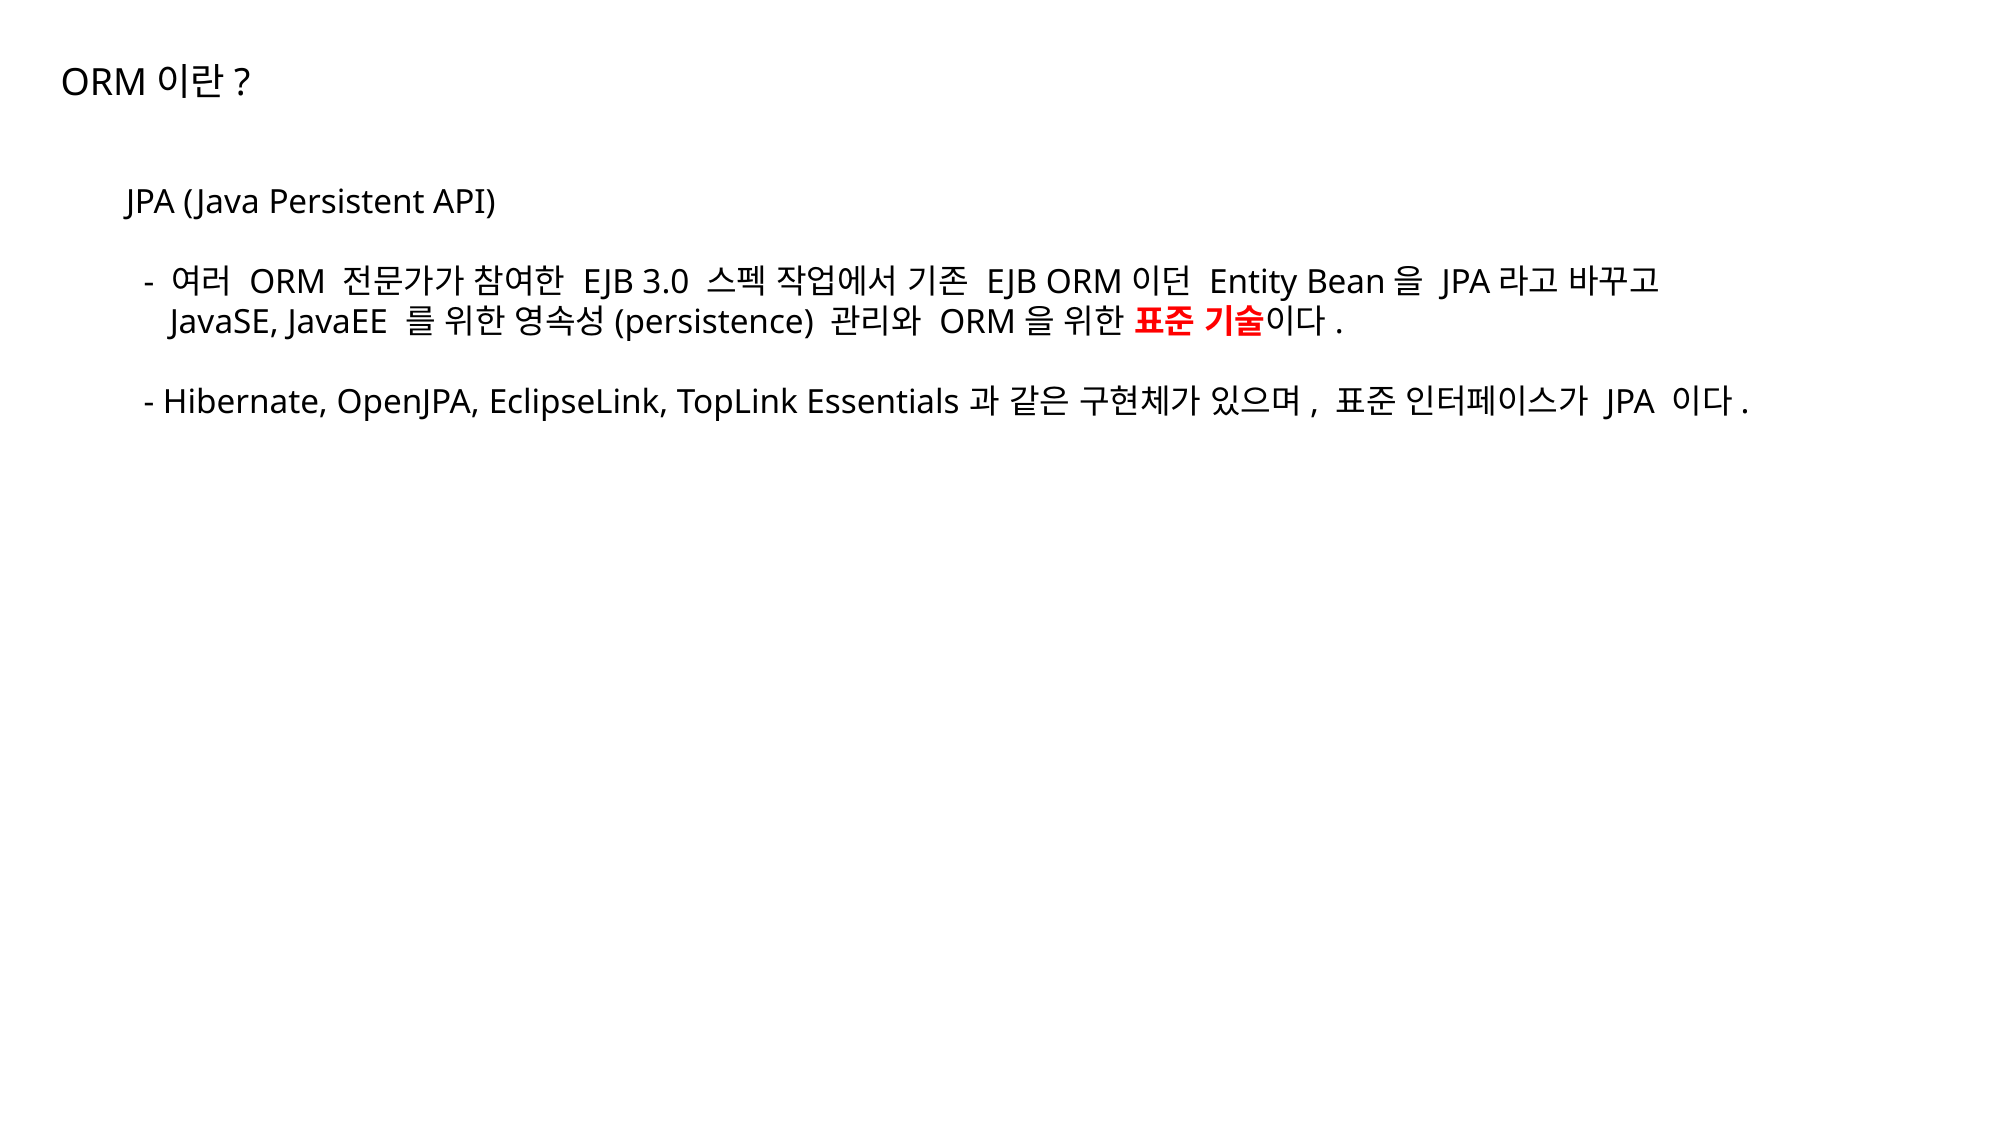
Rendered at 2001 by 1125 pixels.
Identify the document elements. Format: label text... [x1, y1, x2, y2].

text_box ORM이란? [45, 50, 266, 111]
text_box JPA (Java Persistent API) - 여러 ORM 전문가가 참여한 EJB 3.0 스펙 작업에서 기존 EJB ORM이던 Entity Bean을 JPA라고 바꾸고 JavaSE, JavaEE 를 위한 영속성(persistence) 관리와 ORM을 위한 표준 기술이다. - Hibernate, OpenJPA, EclipseLink, TopLink Essentials과 같은 구현체가 있으며, 표준 인터페이스가 JPA 이다. [111, 172, 1765, 428]
